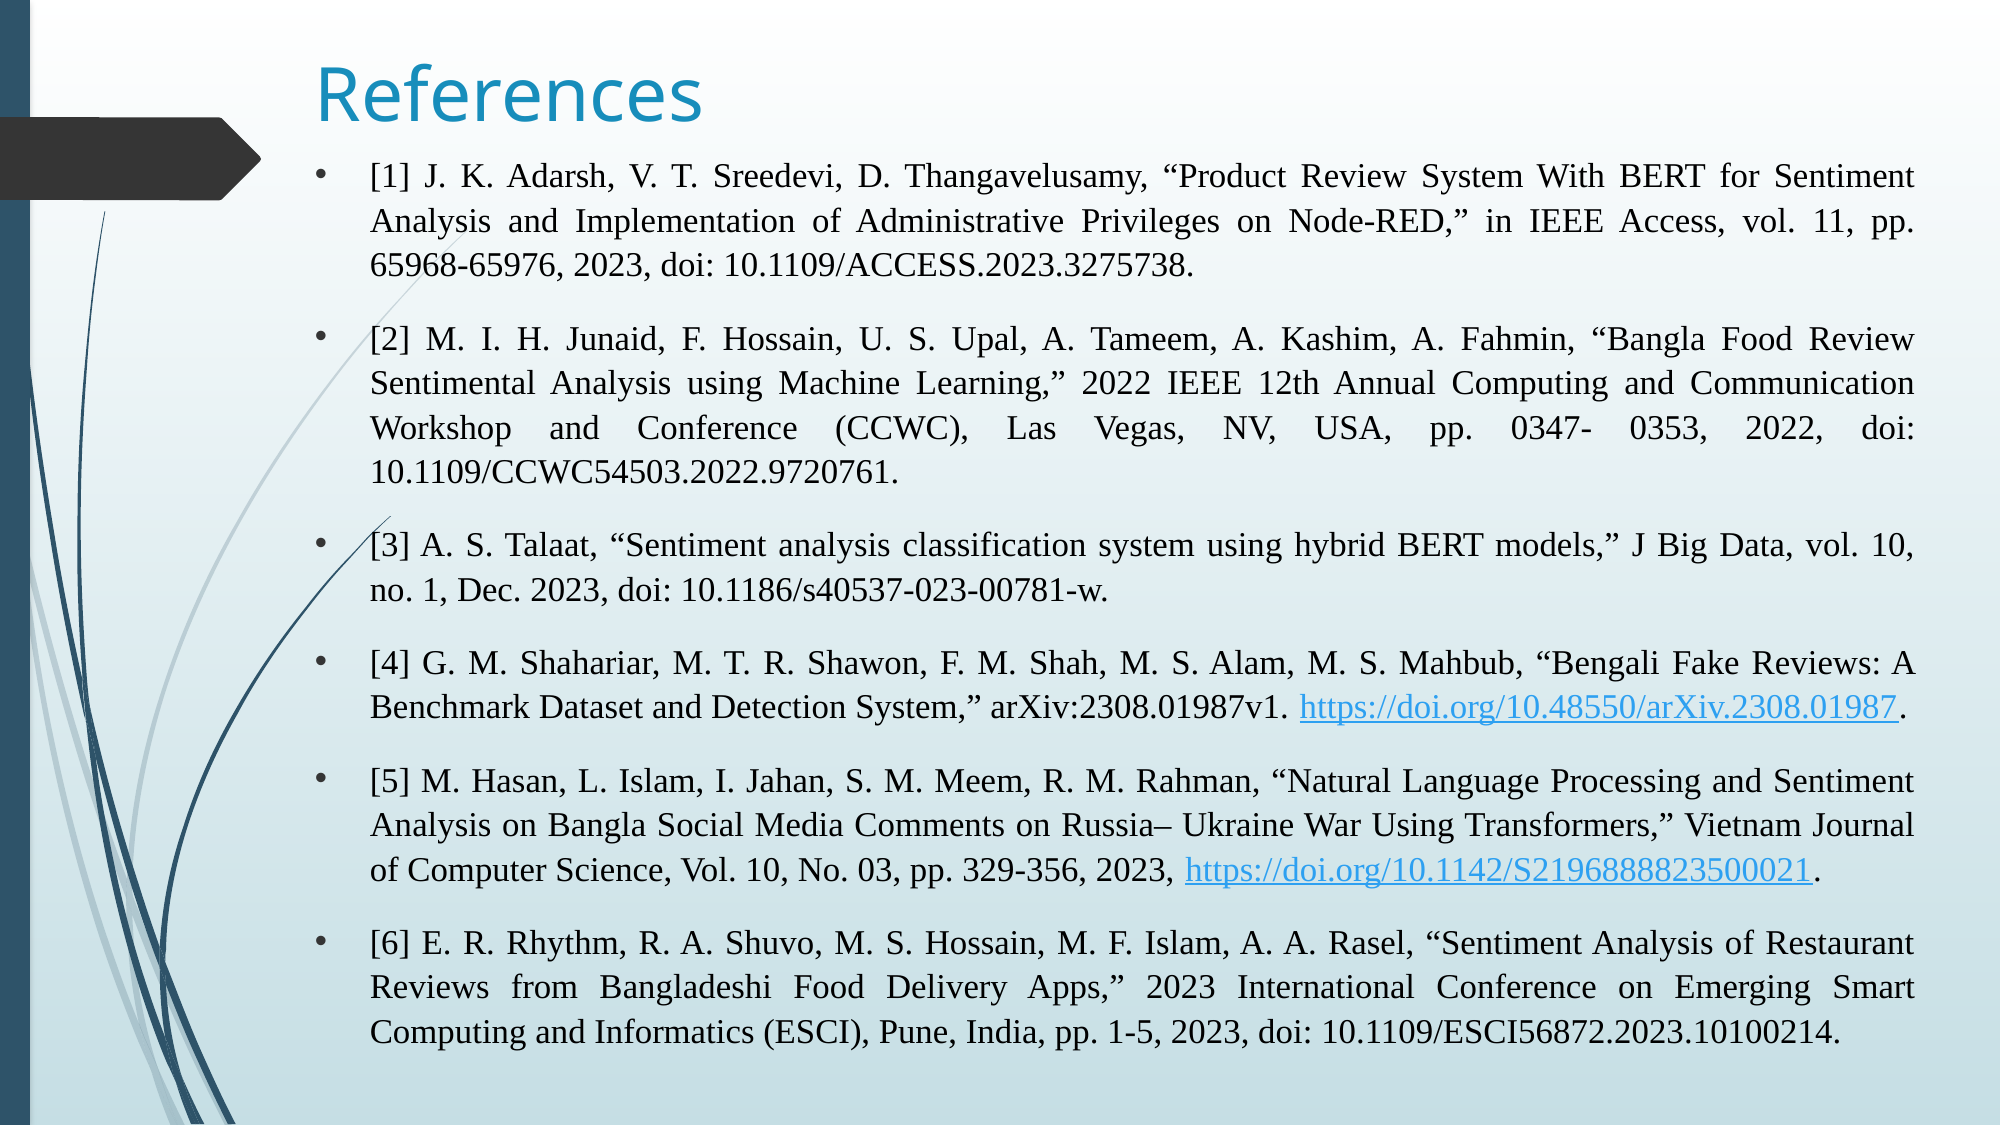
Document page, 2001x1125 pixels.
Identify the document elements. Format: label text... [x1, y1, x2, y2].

list [1] J. K. Adarsh, V. T. Sreedevi, D. Thangavelusamy, “Product Review System With BERT for Sentiment Analysis and Implementation of Administrative Privileges on Node-RED,” in IEEE Access, vol. 11, pp. 65968-65976, 2023, doi: 10.1109/ACCESS.2023.3275738. [2] M. I. H. Junaid, F. Hossain, U. S. Upal, A. Tameem, A. Kashim, A. Fahmin, “Bangla Food Review Sentimental Analysis using Machine Learning,” 2022 IEEE 12th Annual Computing and Communication Workshop and Conference (CCWC), Las Vegas, NV, USA, pp. 0347- 0353, 2022, doi: 10.1109/CCWC54503.2022.9720761. [3] A. S. Talaat, “Sentiment analysis classification system using hybrid BERT models,” J Big Data, vol. 10, no. 1, Dec. 2023, doi: 10.1186/s40537-023-00781-w. [4] G. M. Shahariar, M. T. R. Shawon, F. M. Shah, M. S. Alam, M. S. Mahbub, “Bengali Fake Reviews: A Benchmark Dataset and Detection System,” arXiv:2308.01987v1. https://doi.org/10.48550/arXiv.2308.01987. [5] M. Hasan, L. Islam, I. Jahan, S. M. Meem, R. M. Rahman, “Natural Language Processing and Sentiment Analysis on Bangla Social Media Comments on Russia– Ukraine War Using Transformers,” Vietnam Journal of Computer Science, Vol. 10, No. 03, pp. 329-356, 2023, https://doi.org/10.1142/S2196888823500021. [6] E. R. Rhythm, R. A. Shuvo, M. S. Hossain, M. F. Islam, A. A. Rasel, “Sentiment Analysis of Restaurant Reviews from Bangladeshi Food Delivery Apps,” 2023 International Conference on Emerging Smart Computing and Informatics (ESCI), Pune, India, pp. 1-5, 2023, doi: 10.1109/ESCI56872.2023.10100214. [299, 142, 1934, 1087]
title References [299, 38, 1934, 142]
